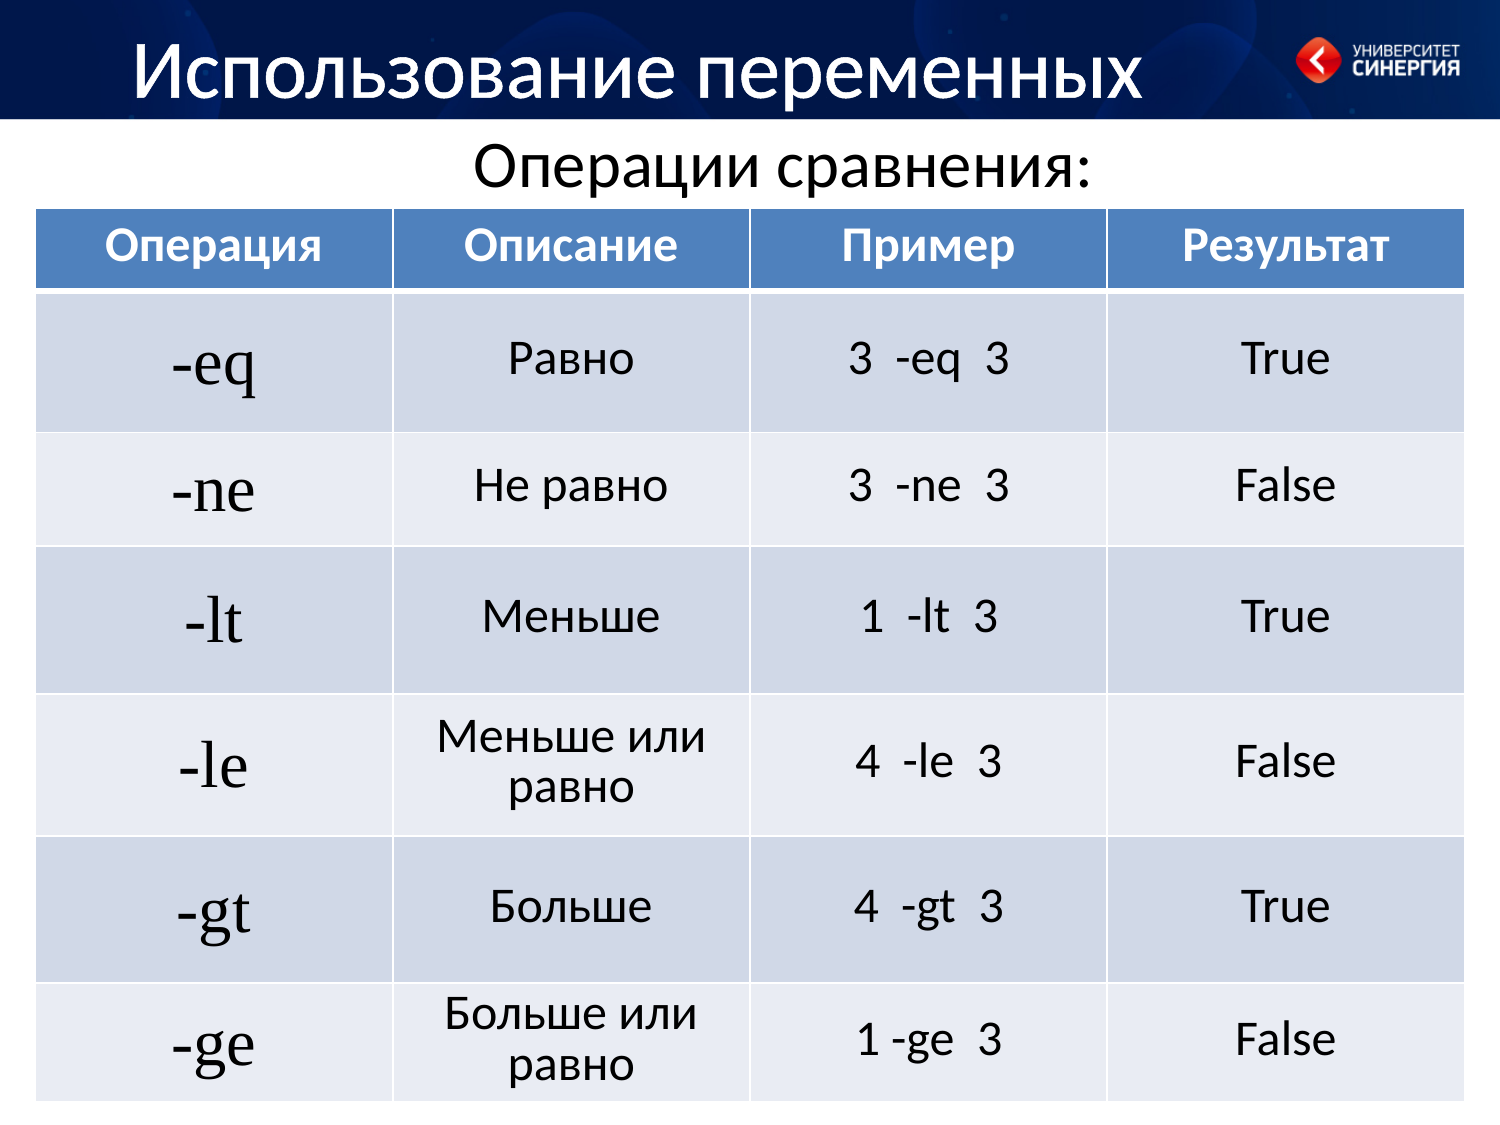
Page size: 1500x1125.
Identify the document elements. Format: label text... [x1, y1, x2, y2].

title Использование переменных [0, 3, 1276, 126]
table_header Результат [1108, 209, 1464, 288]
table_cell True [1108, 547, 1464, 693]
table_cell Меньше [394, 547, 749, 693]
table_cell False [1108, 433, 1464, 545]
table_cell 3 -eq 3 [751, 294, 1106, 432]
table_cell False [1108, 984, 1464, 1101]
table_header Описание [394, 209, 749, 288]
table_cell -gt [36, 837, 392, 982]
table_cell -eq [36, 294, 392, 432]
list Операции сравнения: [76, 113, 1448, 207]
table_cell 4 -le 3 [751, 695, 1106, 835]
table_cell -ne [36, 433, 392, 545]
table_cell -lt [36, 547, 392, 693]
table_cell Больше или равно [394, 984, 749, 1101]
table_header Пример [751, 209, 1106, 288]
table_header Операция [36, 209, 392, 288]
table_cell 3 -ne 3 [751, 433, 1106, 545]
table_cell 1 -lt 3 [751, 547, 1106, 693]
table_cell True [1108, 294, 1464, 432]
table_cell -le [36, 695, 392, 835]
table_cell True [1108, 837, 1464, 982]
table_cell 4 -gt 3 [751, 837, 1106, 982]
table_cell Не равно [394, 433, 749, 545]
table_cell Больше [394, 837, 749, 982]
picture [0, 0, 1500, 1125]
table_cell -ge [36, 984, 392, 1101]
table_cell Равно [394, 294, 749, 432]
table_cell Меньше или равно [394, 695, 749, 835]
table_cell 1 -ge 3 [751, 984, 1106, 1101]
table_cell False [1108, 695, 1464, 835]
slide_number 32 [1074, 1042, 1426, 1103]
